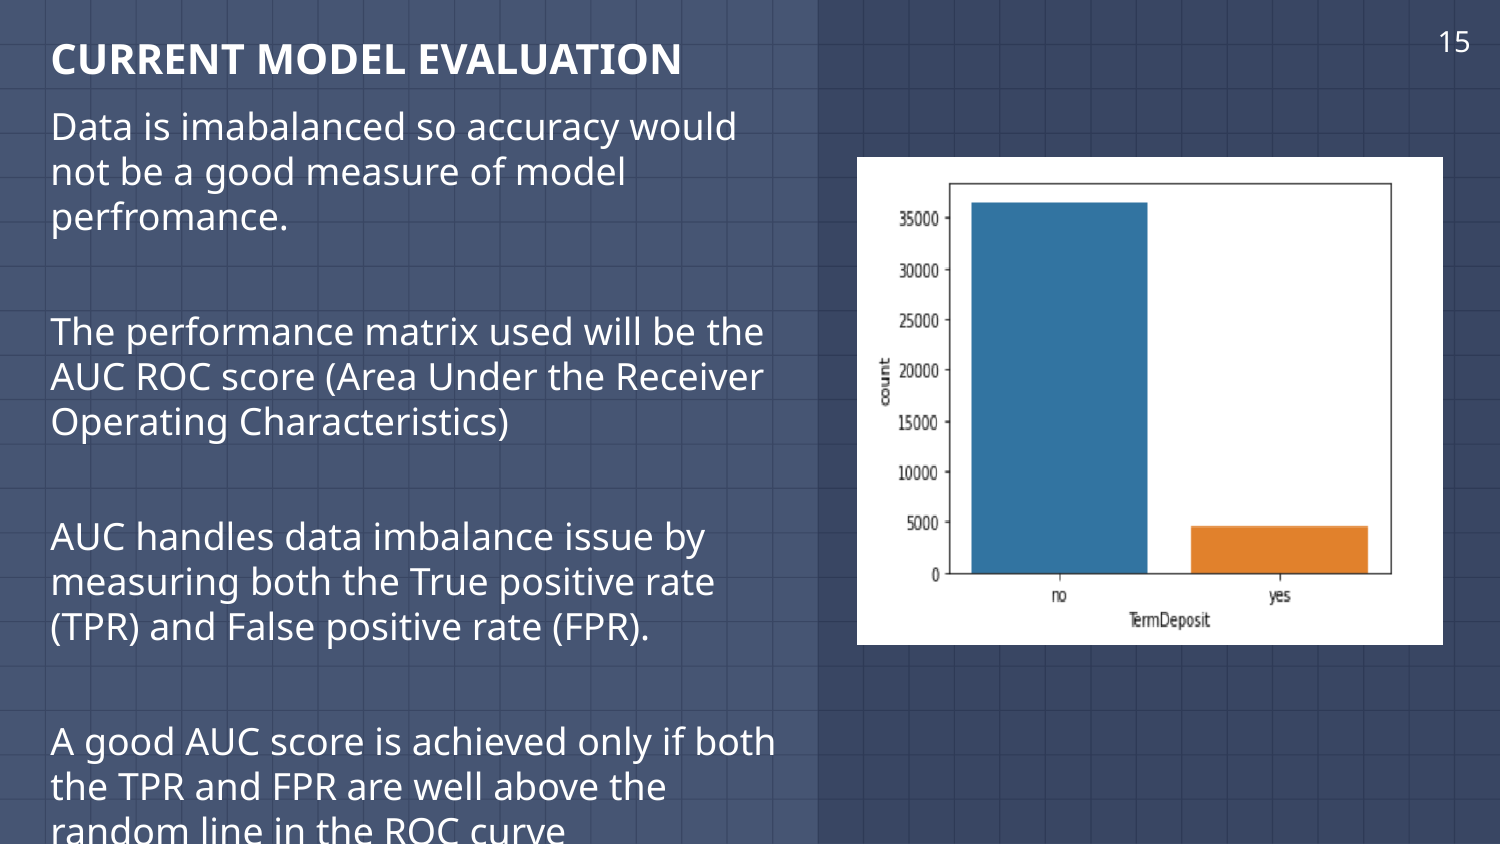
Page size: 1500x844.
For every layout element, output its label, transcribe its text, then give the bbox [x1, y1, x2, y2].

picture [856, 157, 1443, 645]
title CURRENT MODEL EVALUATION [35, 17, 966, 159]
list Data is imabalanced so accuracy would not be a good measure of model perfromance. The performance matrix used will be the AUC ROC score (Area Under the Receiver Operating Characteristics) AUC handles data imbalance issue by measuring both the True positive rate (TPR) and False positive rate (FPR). A good AUC score is achieved only if both the TPR and FPR are well above the random line in the ROC curve [35, 87, 819, 754]
slide_number 15 [1408, 0, 1500, 88]
